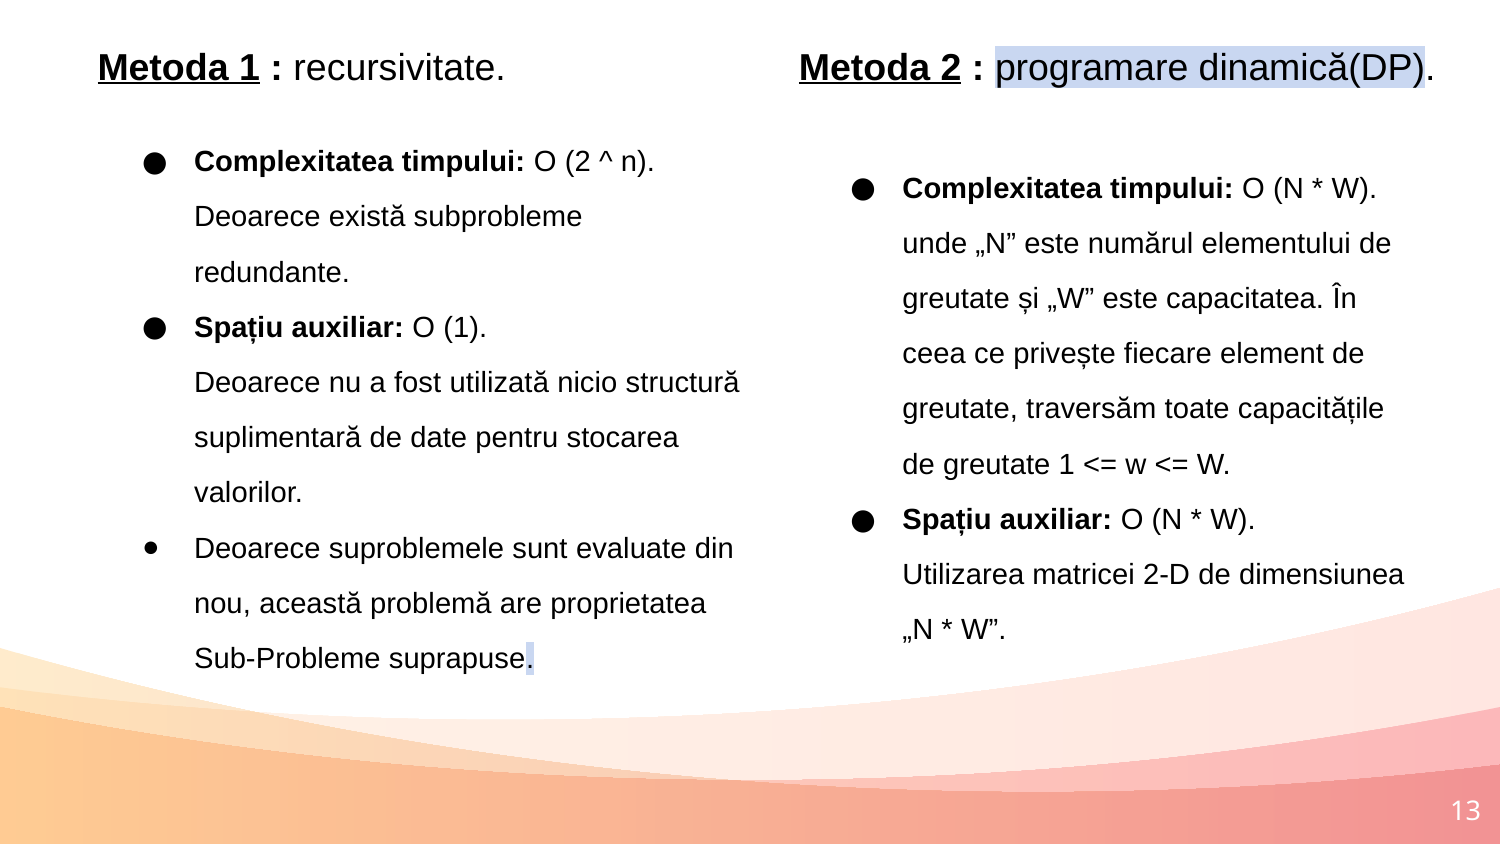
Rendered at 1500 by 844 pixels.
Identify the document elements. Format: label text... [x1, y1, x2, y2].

text_box Complexitatea timpului: O (2 ^ n). Deoarece există subprobleme redundante. Spațiu auxiliar: O (1). Deoarece nu a fost utilizată nicio structură suplimentară de date pentru stocarea valorilor. Deoarece suproblemele sunt evaluate din nou, această problemă are proprietatea Sub-Probleme suprapuse. [47, 107, 757, 191]
text_box Complexitatea timpului: O (N * W). unde „N” este numărul elementului de greutate și „W” este capacitatea. În ceea ce privește fiecare element de greutate, traversăm toate capacitățile de greutate 1 <= w <= W. Spațiu auxiliar: O (N * W). Utilizarea matricei 2-D de dimensiunea „N * W”. [756, 133, 1432, 516]
text_box Metoda 1 : recursivitate. [82, 35, 579, 91]
text_box Metoda 2 : programare dinamică(DP). [784, 35, 1482, 91]
slide_number 13 [1391, 779, 1482, 844]
